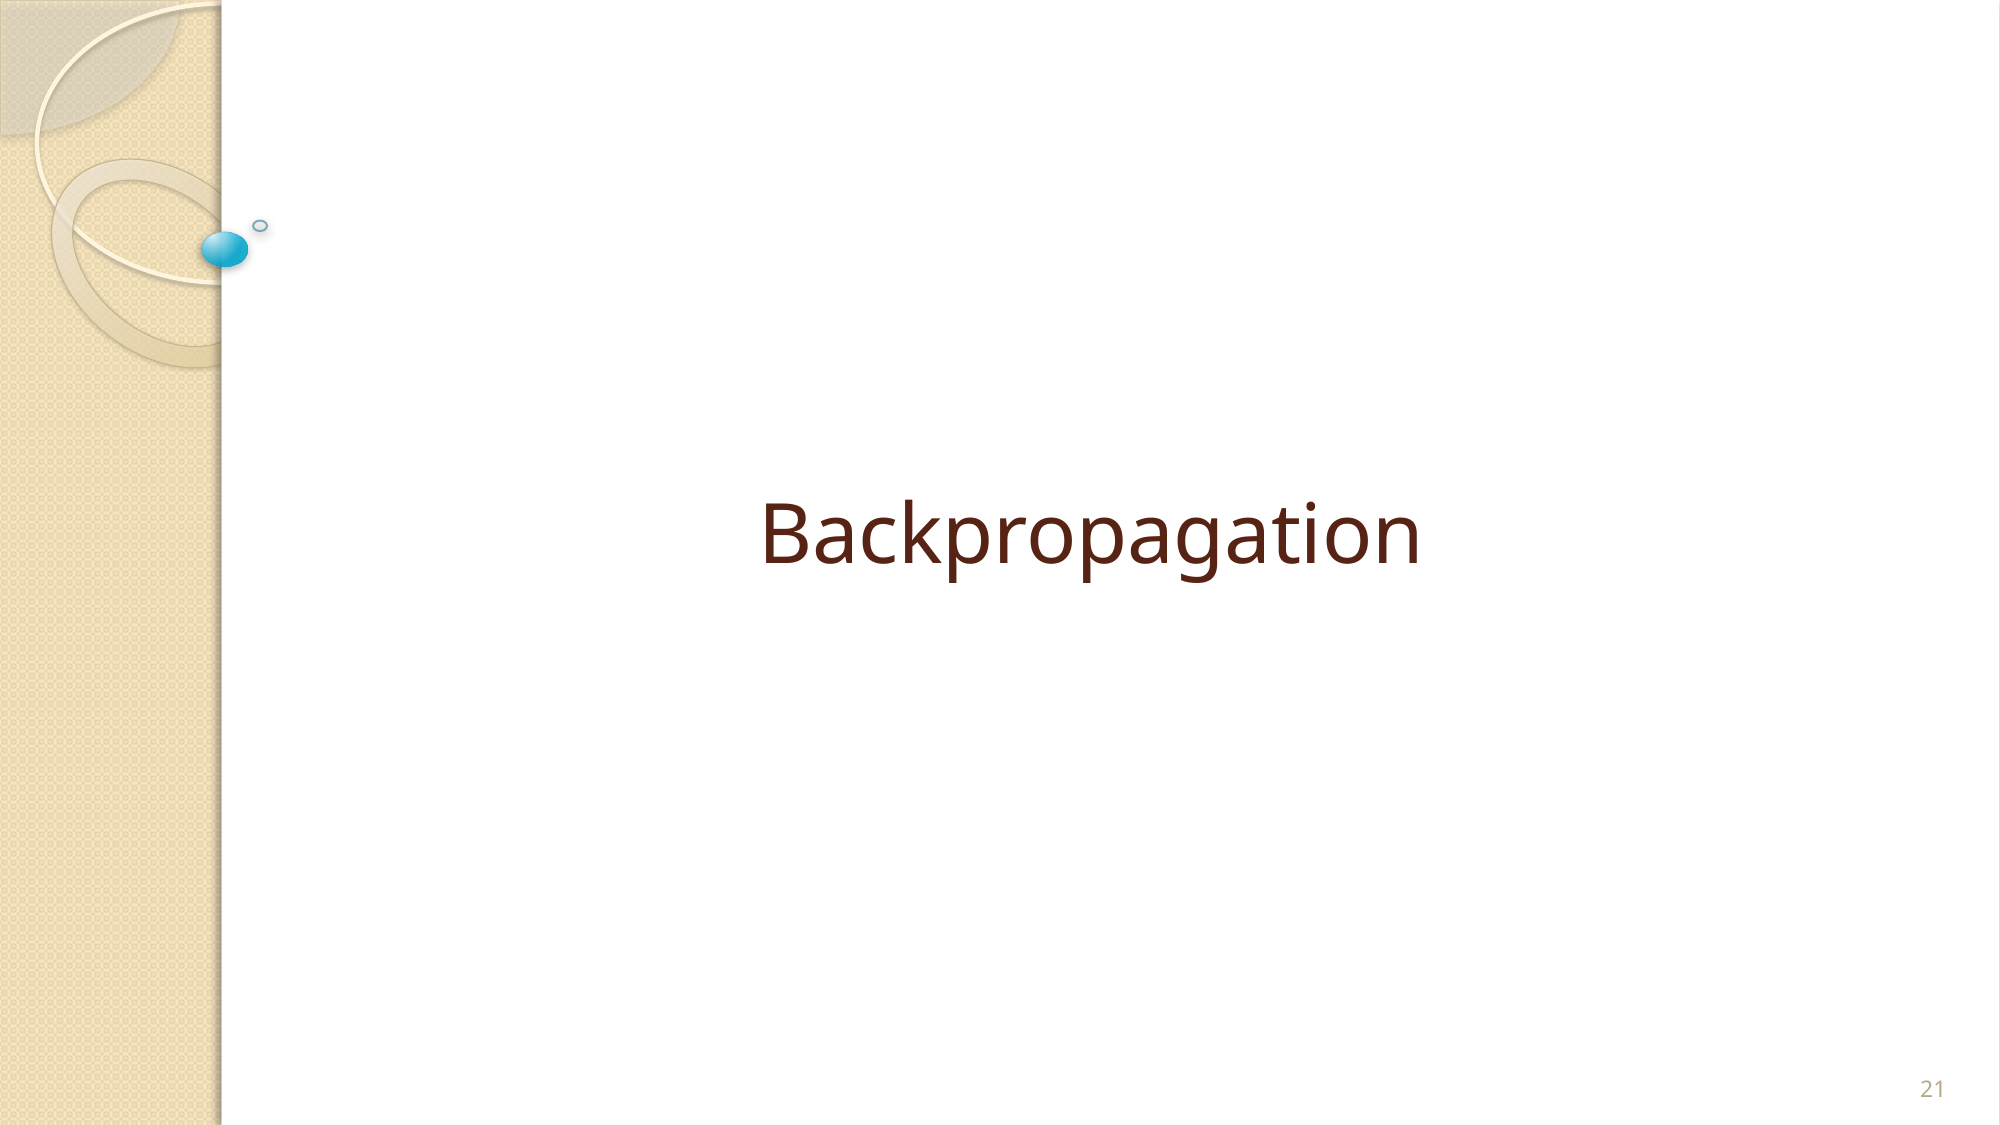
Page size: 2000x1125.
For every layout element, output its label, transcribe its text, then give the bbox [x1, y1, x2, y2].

slide_number 21 [1883, 1034, 1984, 1113]
title Backpropagation [249, 399, 1933, 588]
